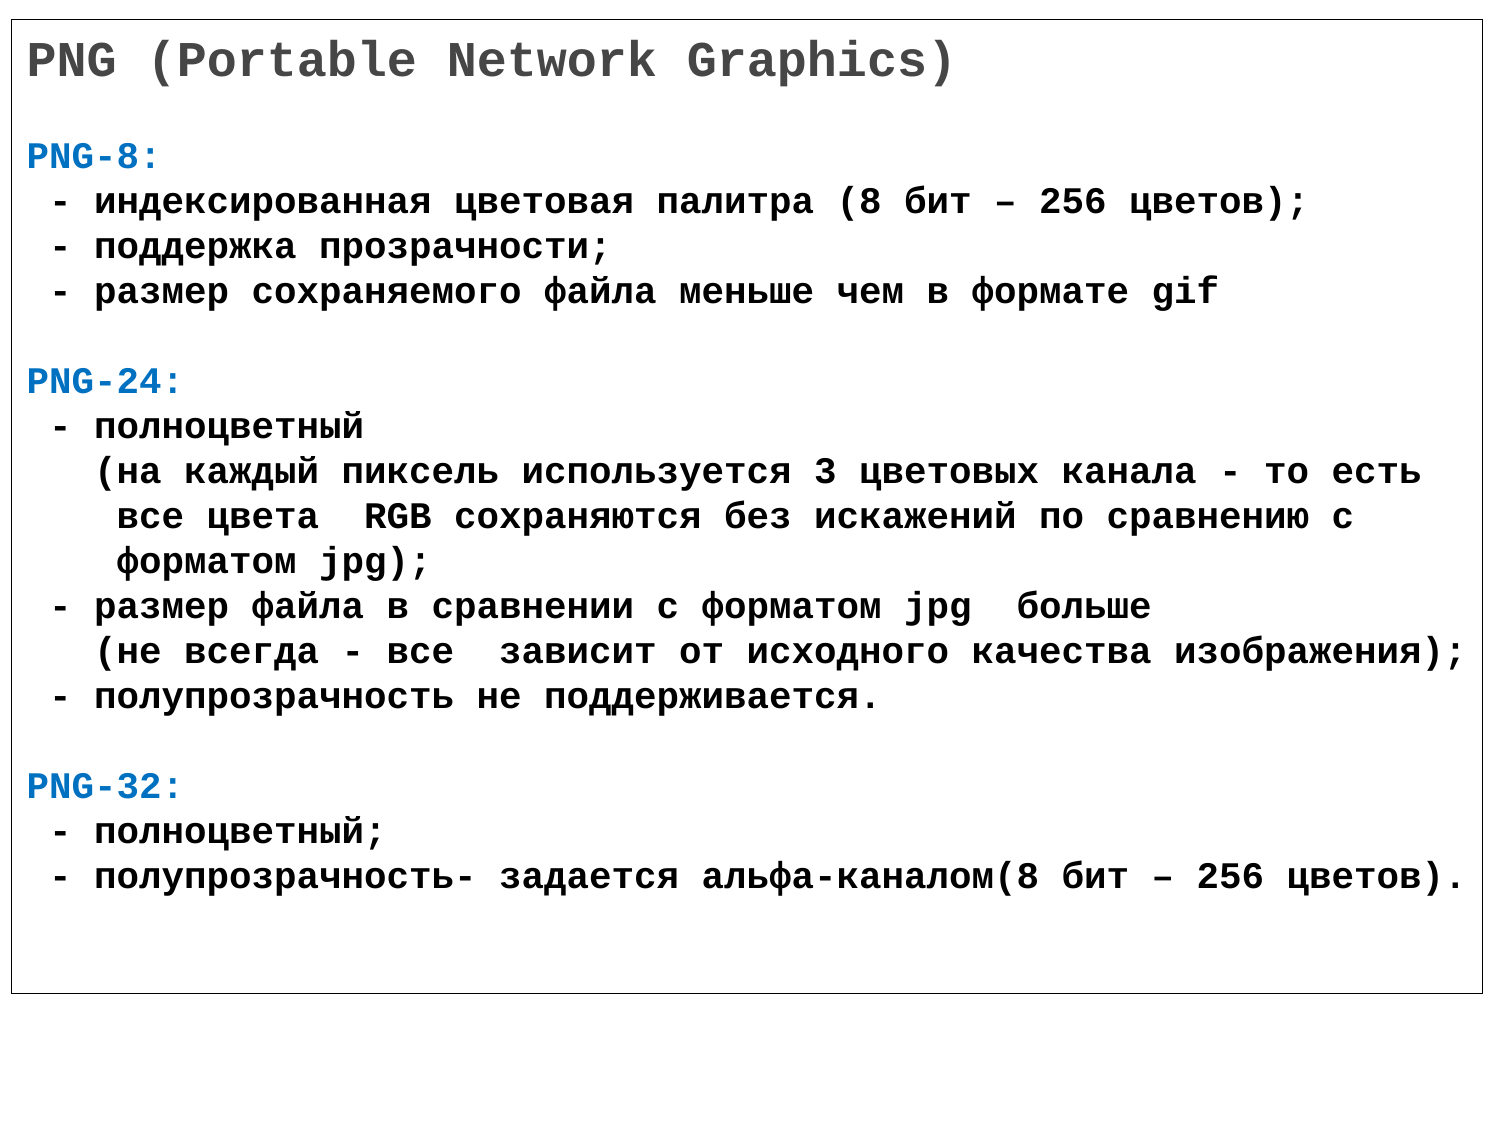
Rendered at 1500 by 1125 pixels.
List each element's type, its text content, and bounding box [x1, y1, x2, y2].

text_box PNG (Portable Network Graphics) PNG-8: - индексированная цветовая палитра (8 бит – 256 цветов); - поддержка прозрачности; - размер сохраняемого файла меньше чем в формате gif PNG-24: - полноцветный (на каждый пиксель используется 3 цветовых канала - то есть все цвета RGB сохраняются без искажений по сравнению с форматом jpg); - размер файла в сравнении с форматом jpg больше (не всегда - все зависит от исходного качества изображения); - полупрозрачность не поддерживается. PNG-32: - полноцветный; - полупрозрачность- задается альфа-каналом(8 бит – 256 цветов). [11, 19, 1483, 994]
